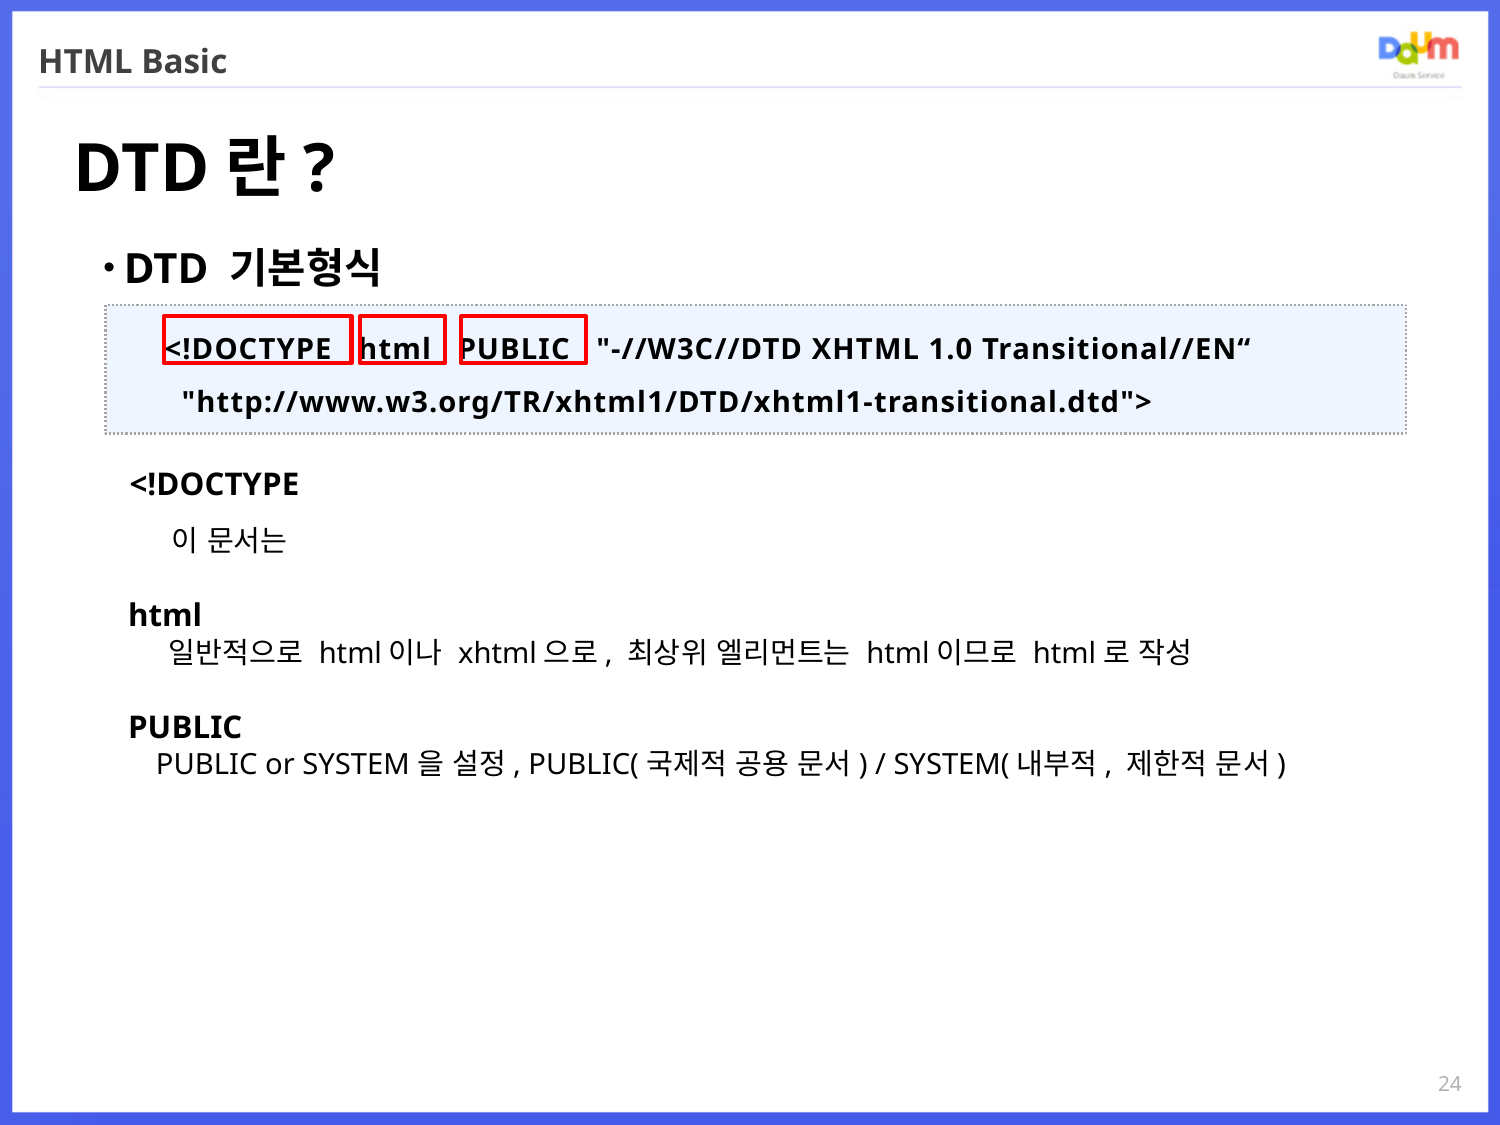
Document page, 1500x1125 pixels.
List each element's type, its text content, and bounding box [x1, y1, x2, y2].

slide_number 24 [1126, 1054, 1477, 1115]
text_box DTD란? [59, 117, 350, 212]
title HTML Basic [23, 33, 1348, 106]
text_box DTD 기본형식 <!DOCTYPE 이 문서는 html 일반적으로 html이나 xhtml으로, 최상위 엘리먼트는 html이므로 html로 작성 PUBLIC PUBLIC or SYSTEM을 설정, PUBLIC(국제적 공용 문서) / SYSTEM(내부적, 제한적 문서) [88, 234, 1436, 788]
text_box [358, 314, 447, 365]
picture [0, 0, 1500, 1125]
text_box [459, 314, 588, 365]
text_box [162, 314, 354, 365]
